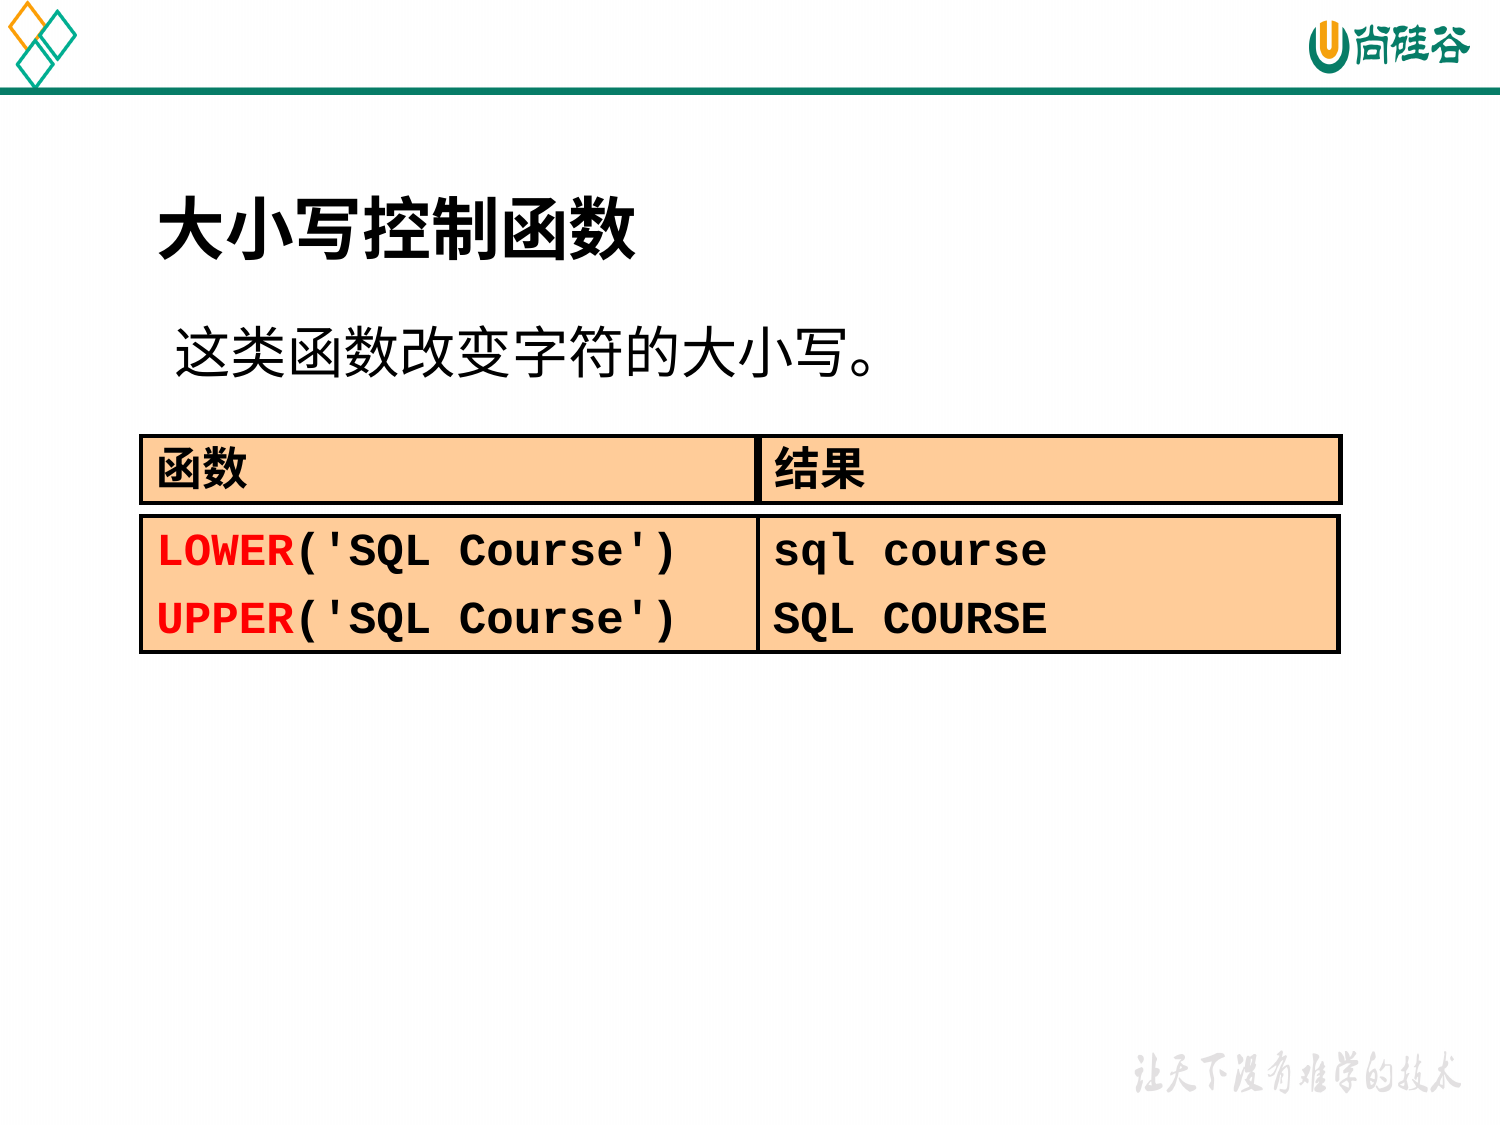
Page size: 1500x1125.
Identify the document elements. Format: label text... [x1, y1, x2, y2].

text_box LOWER('SQL Course') UPPER('SQL Course') [141, 516, 757, 652]
text_box sql course SQL COURSE [757, 516, 1339, 652]
list 这类函数改变字符的大小写。 [159, 317, 1422, 971]
text_box 函数 [141, 436, 159, 504]
picture [0, 0, 1500, 1125]
title 大小写控制函数 [141, 187, 1404, 424]
